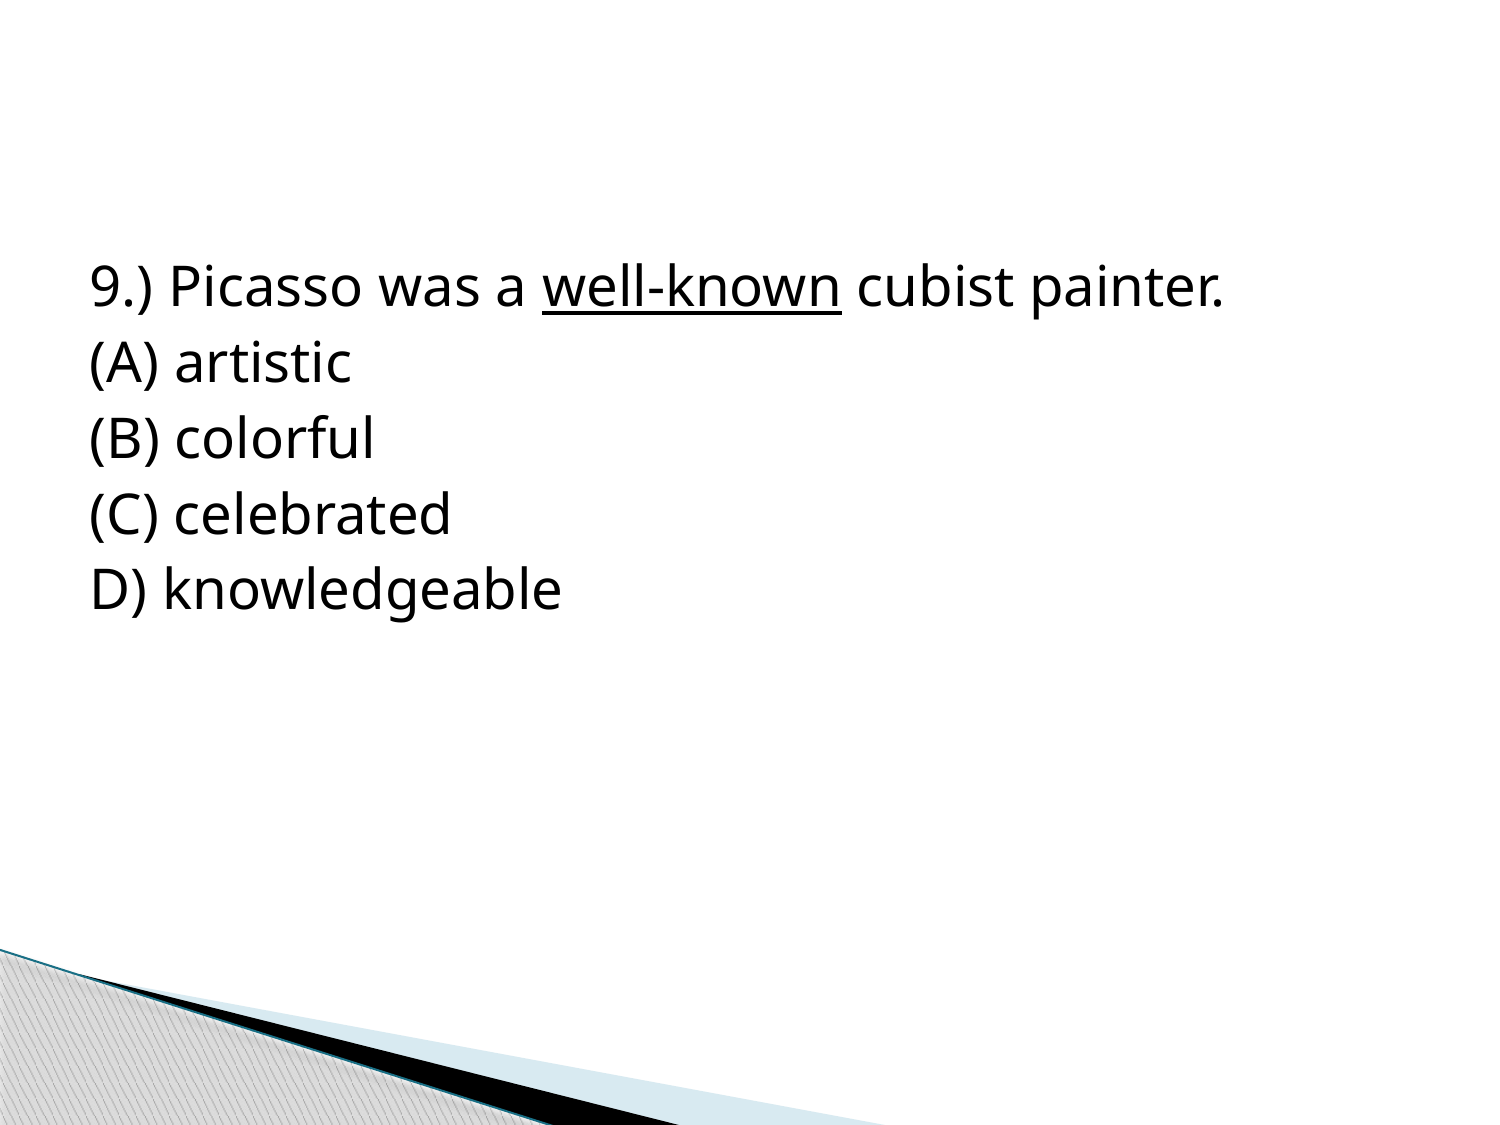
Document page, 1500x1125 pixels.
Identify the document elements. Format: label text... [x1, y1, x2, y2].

list 9.) Picasso was a well-known cubist painter. (A) artistic (B) colorful (C) celebrated D) knowledgeable [75, 243, 1425, 986]
